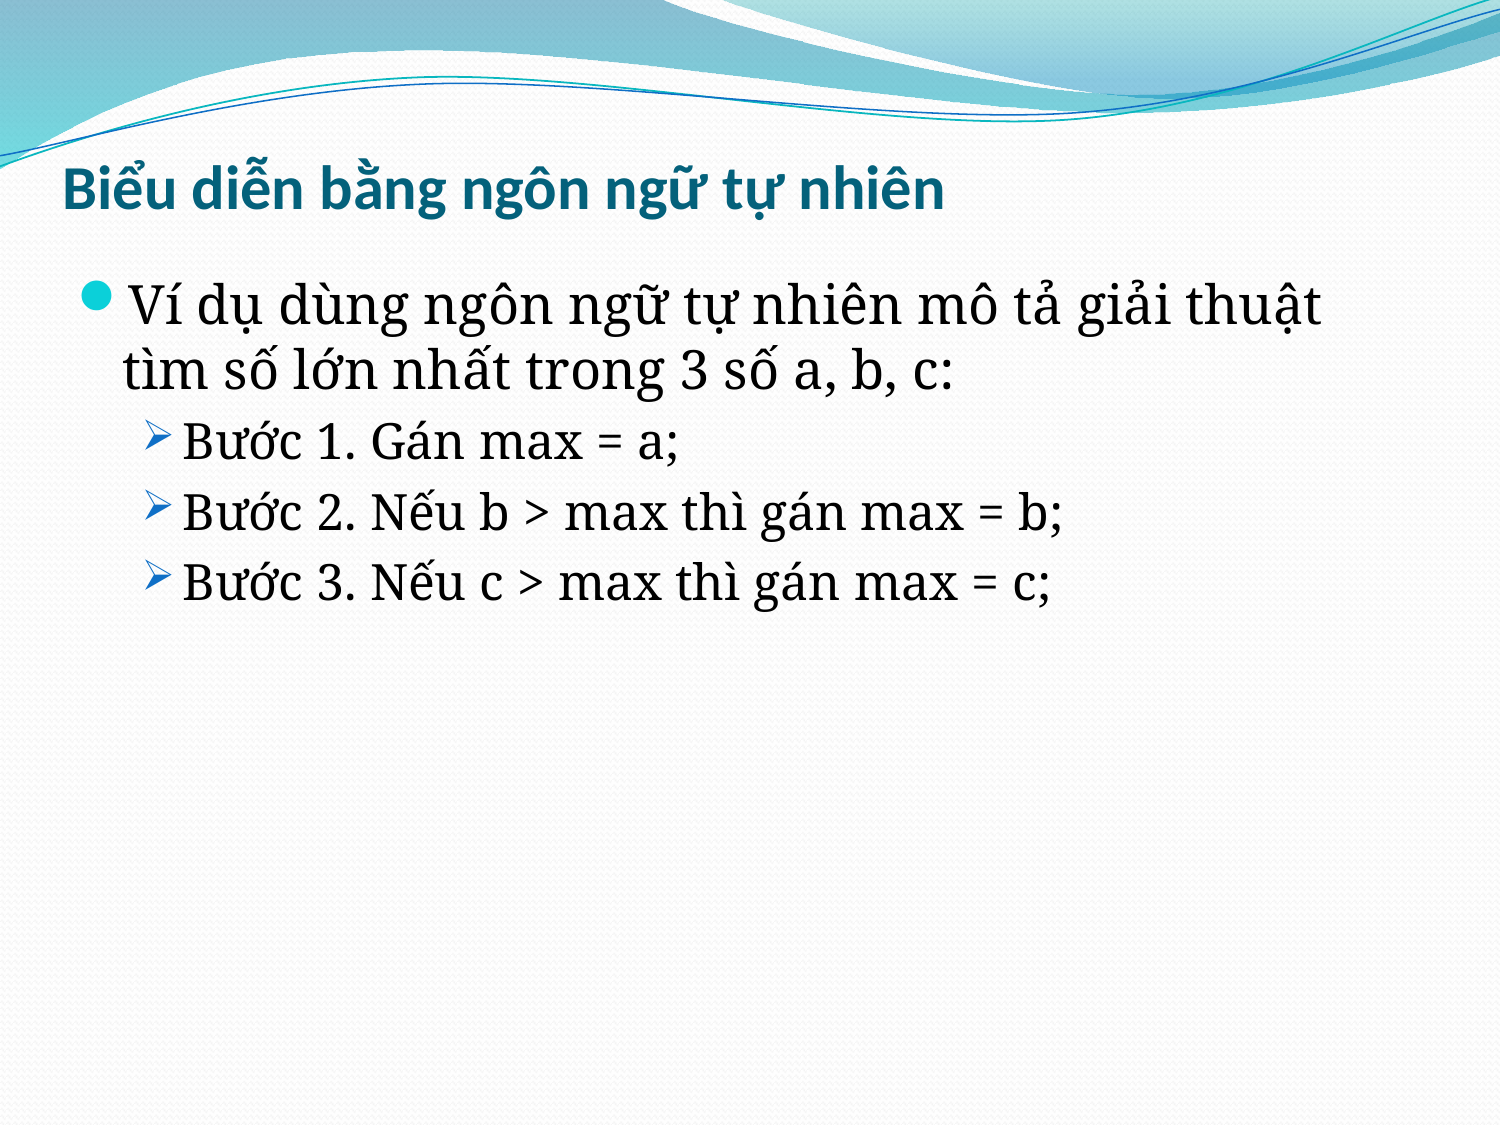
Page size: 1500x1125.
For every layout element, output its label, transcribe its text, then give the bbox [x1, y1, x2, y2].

list Ví dụ dùng ngôn ngữ tự nhiên mô tả giải thuật tìm số lớn nhất trong 3 số a, b, c: Bước 1. Gán max = a; Bước 2. Nếu b > max thì gán max = b; Bước 3. Nếu c > max thì gán max = c; [62, 262, 1425, 1038]
title Biểu diễn bằng ngôn ngữ tự nhiên [62, 112, 1413, 222]
